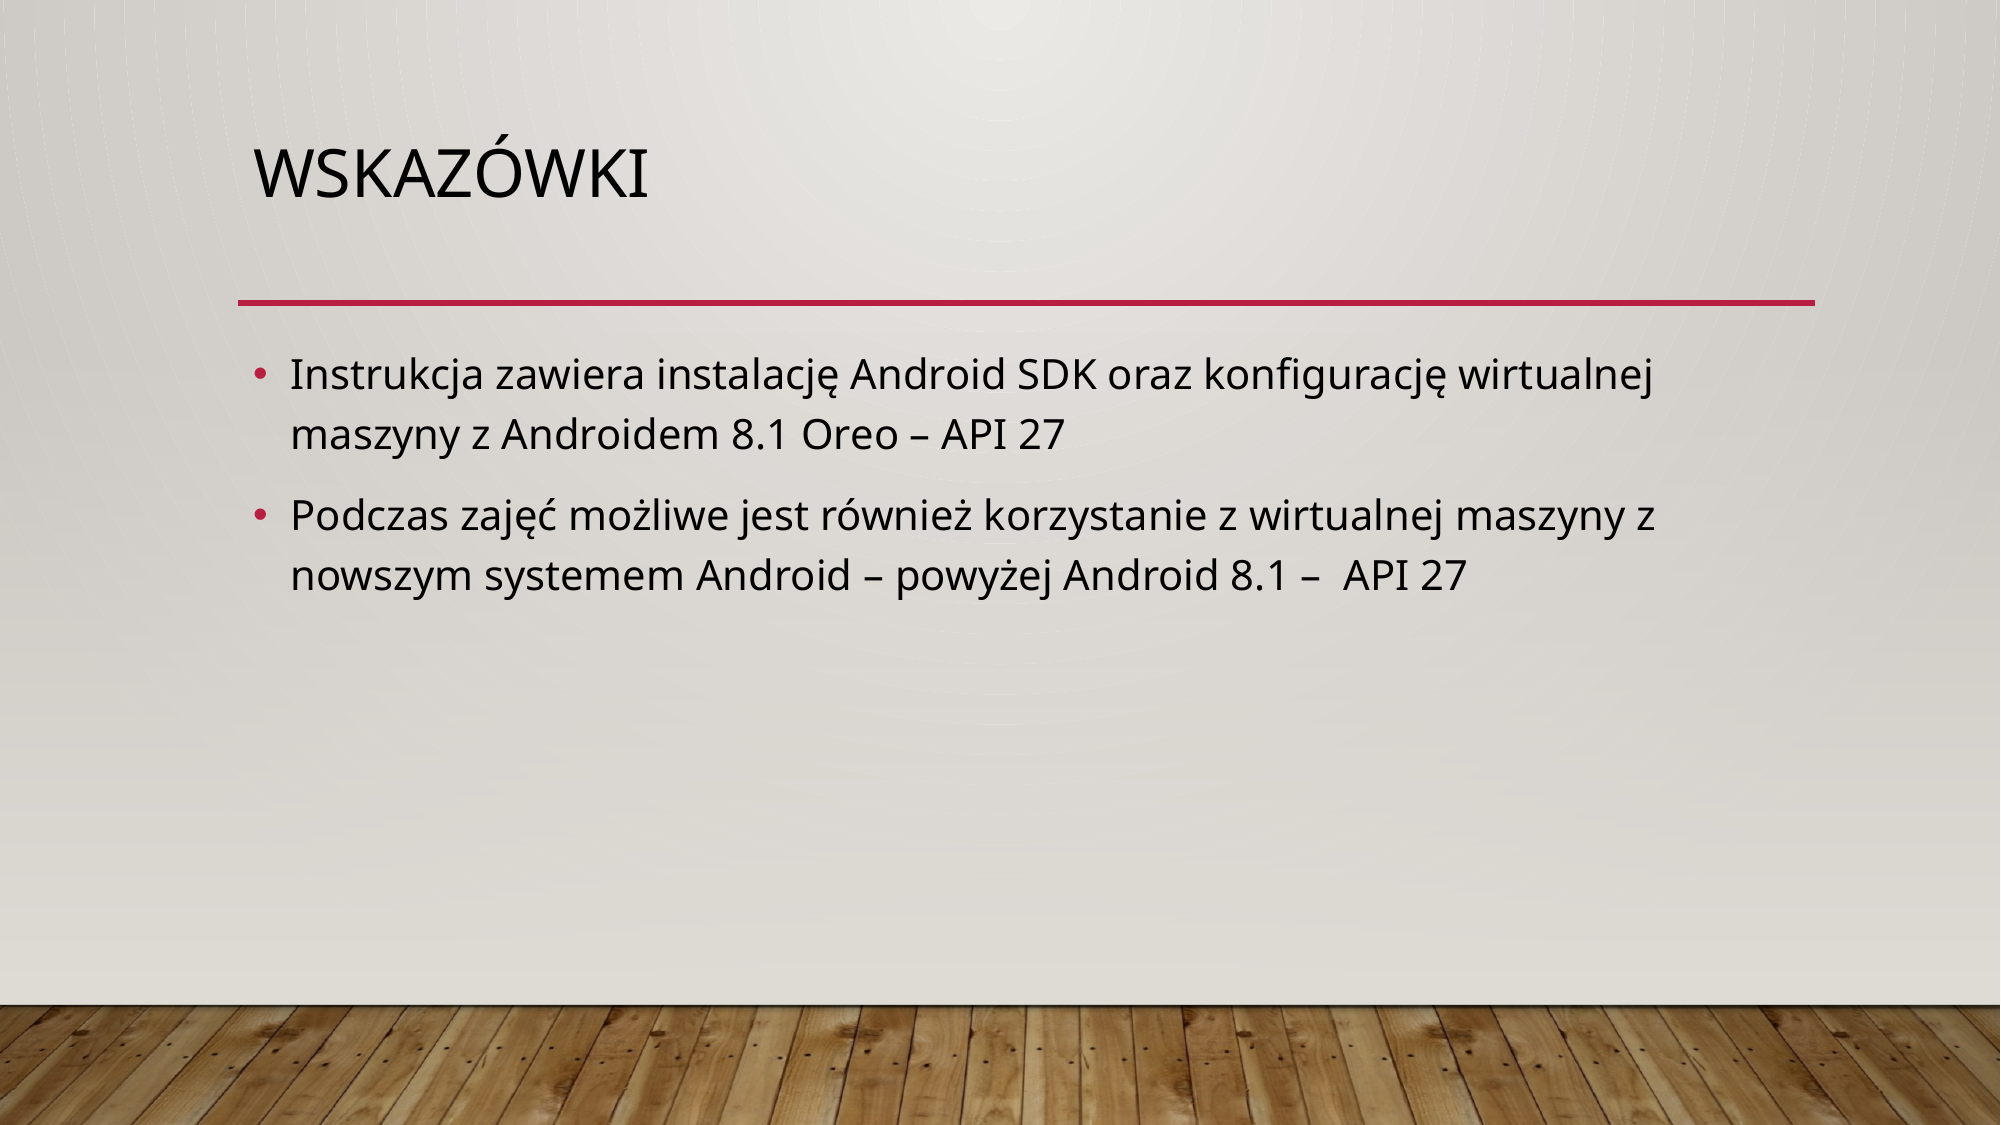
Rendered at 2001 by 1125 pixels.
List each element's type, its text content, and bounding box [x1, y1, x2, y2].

picture [0, 1005, 2000, 1125]
title Wskazówki [238, 131, 1814, 305]
list Instrukcja zawiera instalację Android SDK oraz konfigurację wirtualnej maszyny z Androidem 8.1 Oreo – API 27 Podczas zajęć możliwe jest również korzystanie z wirtualnej maszyny z nowszym systemem Android – powyżej Android 8.1 – API 27 [238, 330, 1814, 897]
